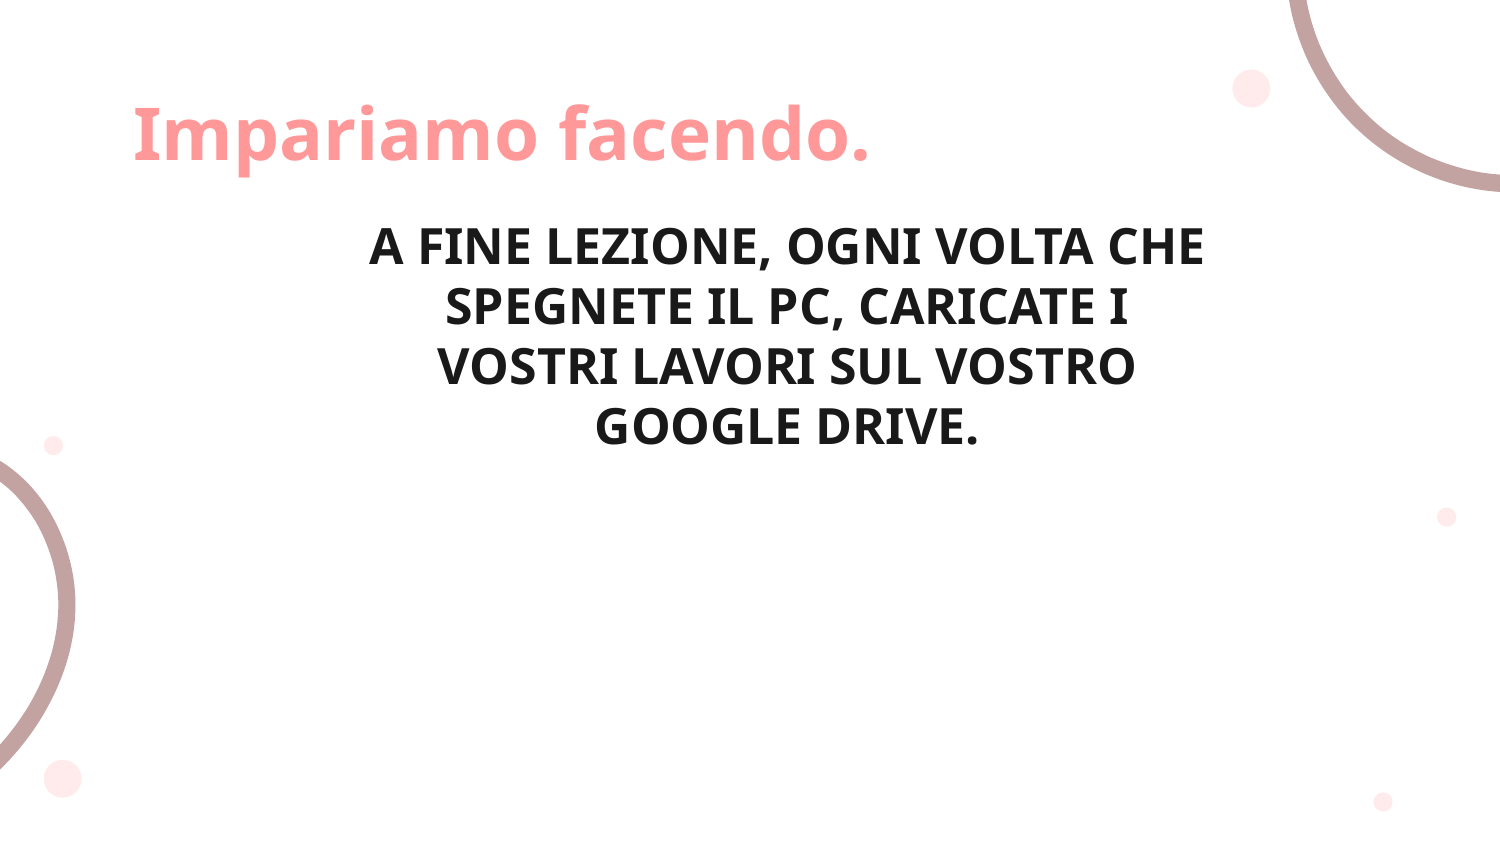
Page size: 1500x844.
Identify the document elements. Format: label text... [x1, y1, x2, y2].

title Impariamo facendo. [118, 72, 1382, 167]
list A FINE LEZIONE, OGNI VOLTA CHE SPEGNETE IL PC, CARICATE I VOSTRI LAVORI SUL VOSTRO GOOGLE DRIVE. [266, 199, 1234, 760]
